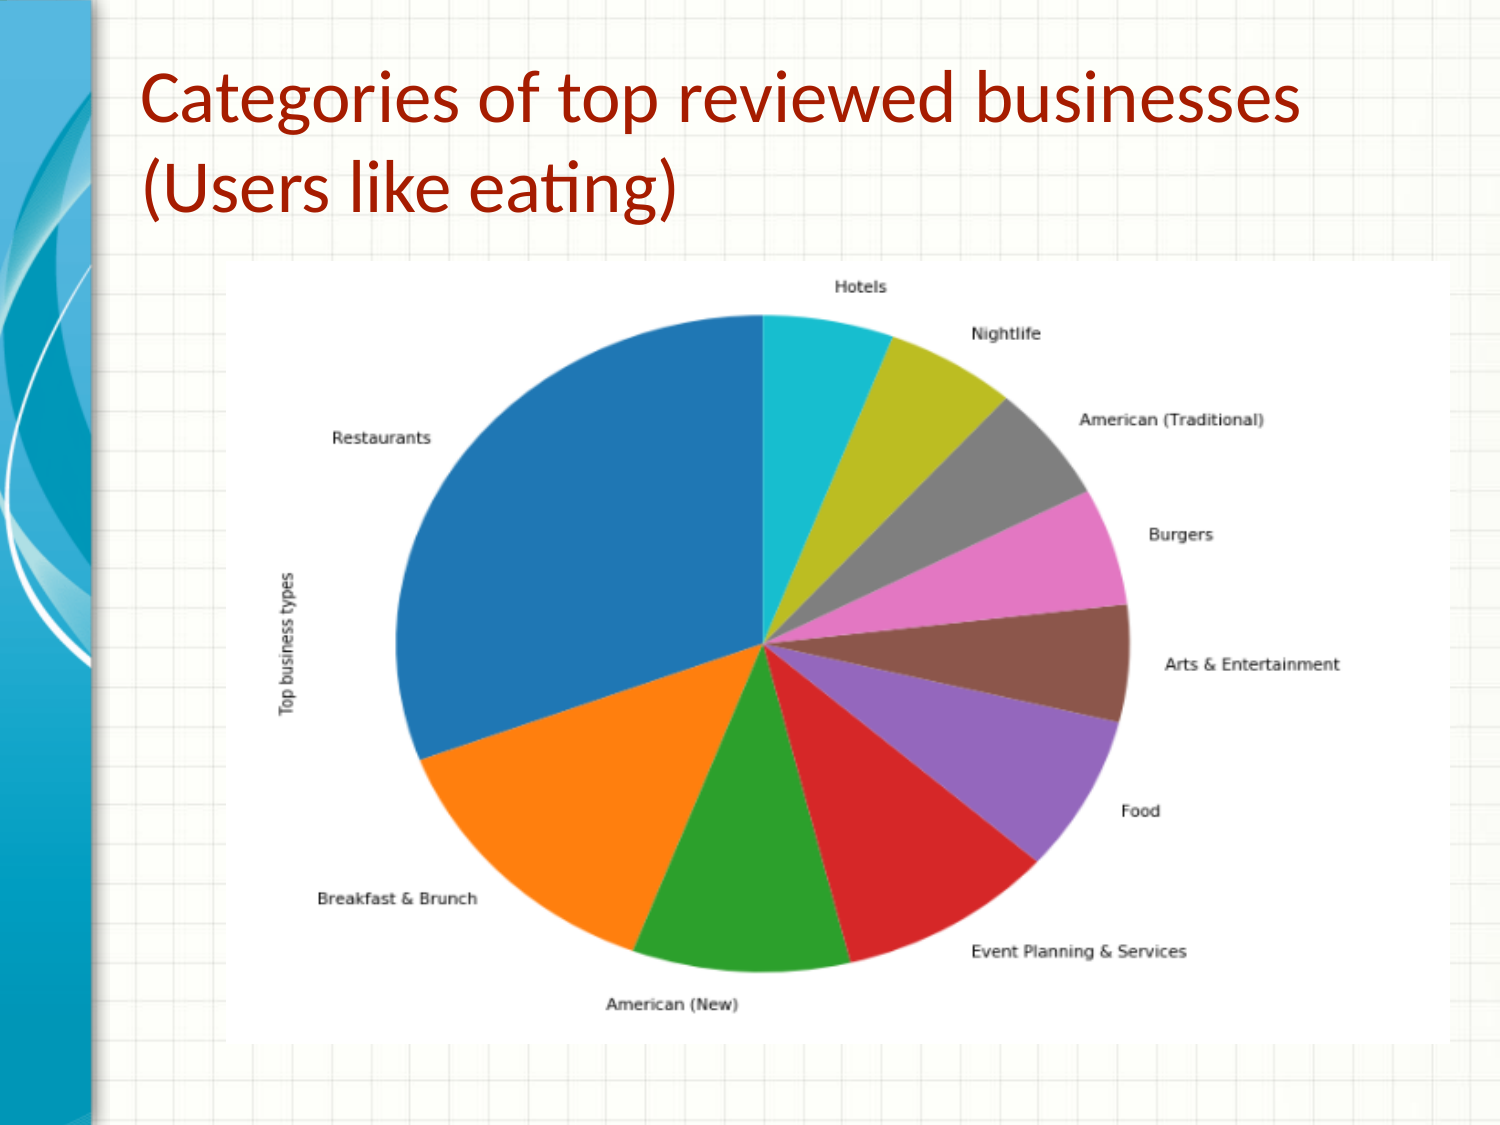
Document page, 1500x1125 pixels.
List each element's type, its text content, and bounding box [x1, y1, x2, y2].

picture [0, 0, 1500, 1125]
title Categories of top reviewed businesses (Users like eating) [125, 44, 1450, 232]
